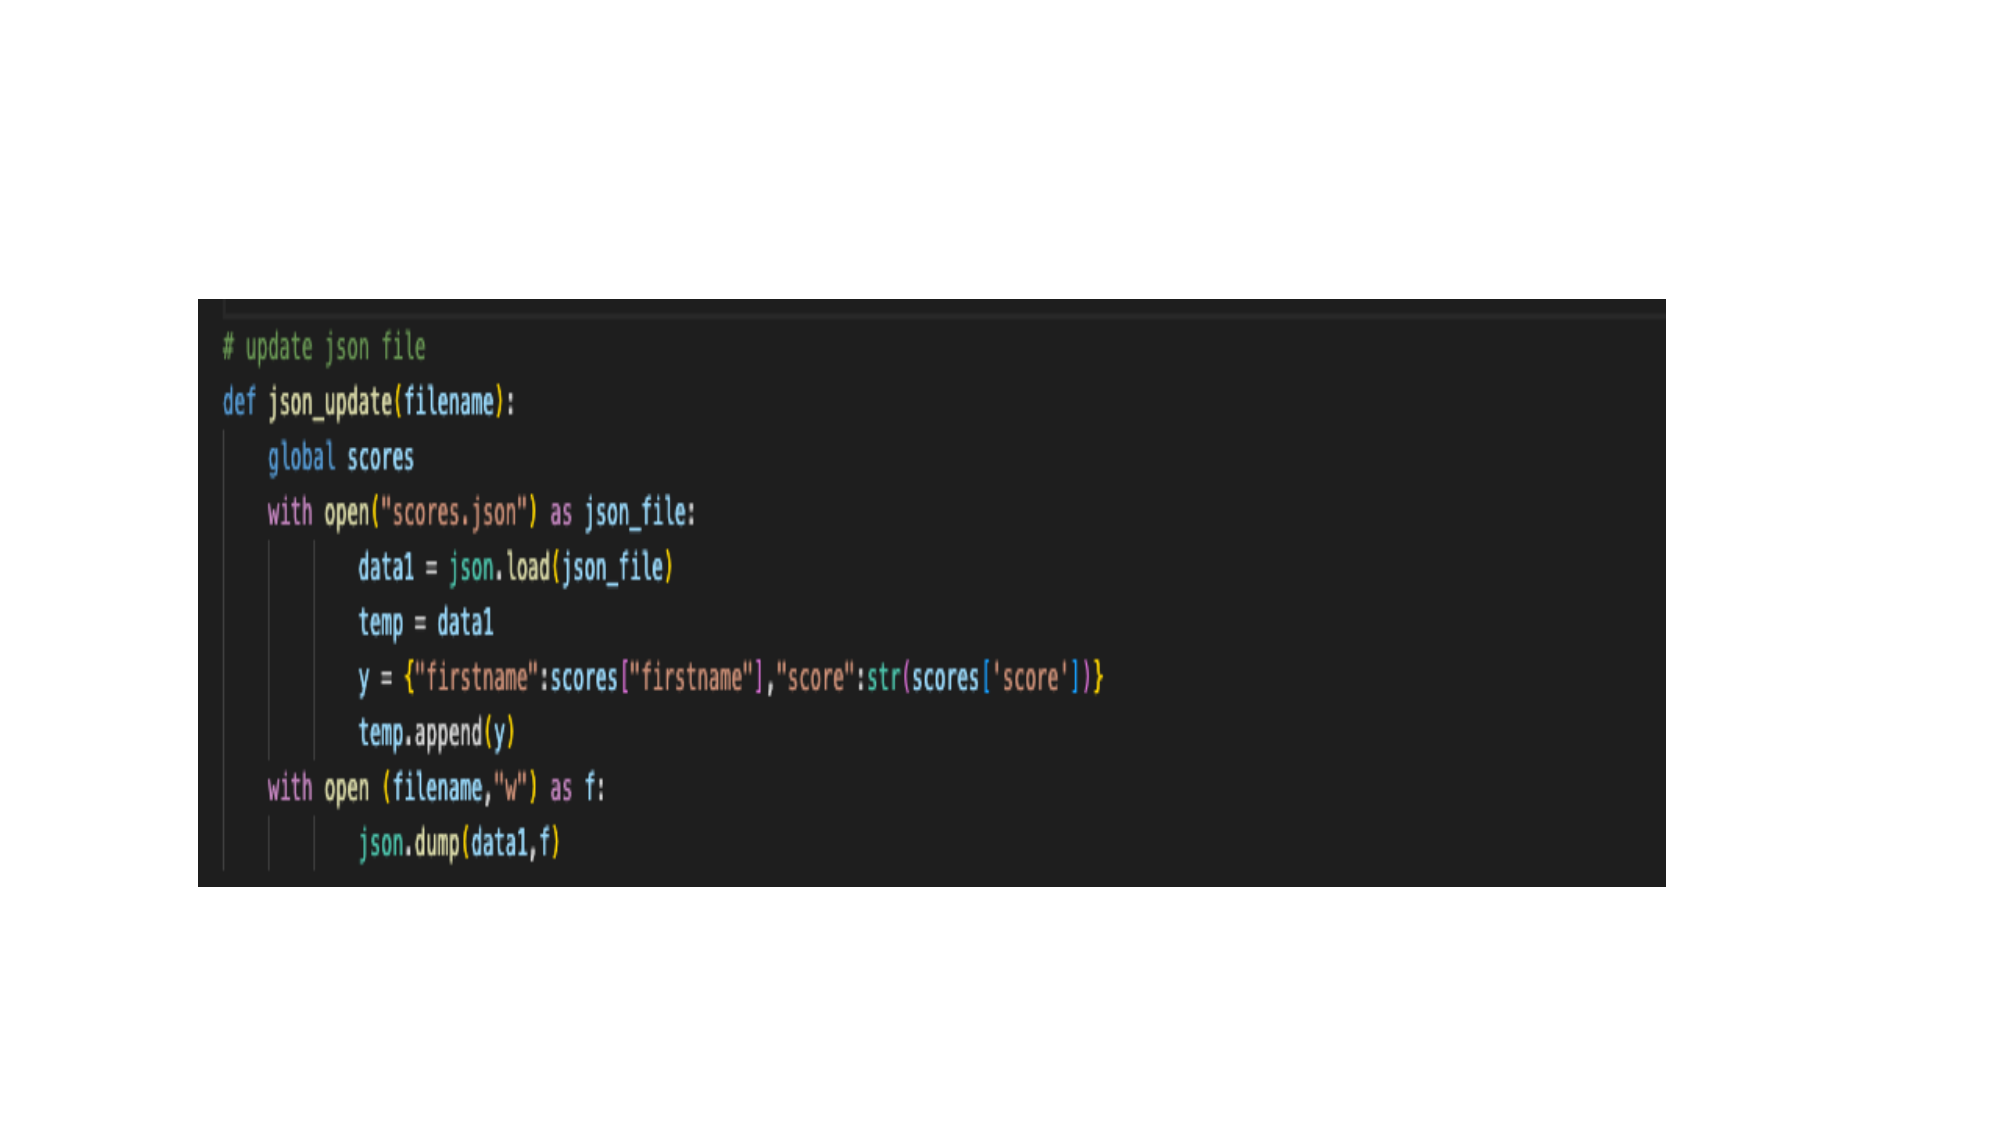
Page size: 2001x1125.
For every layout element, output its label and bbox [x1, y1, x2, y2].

picture [198, 299, 1666, 887]
